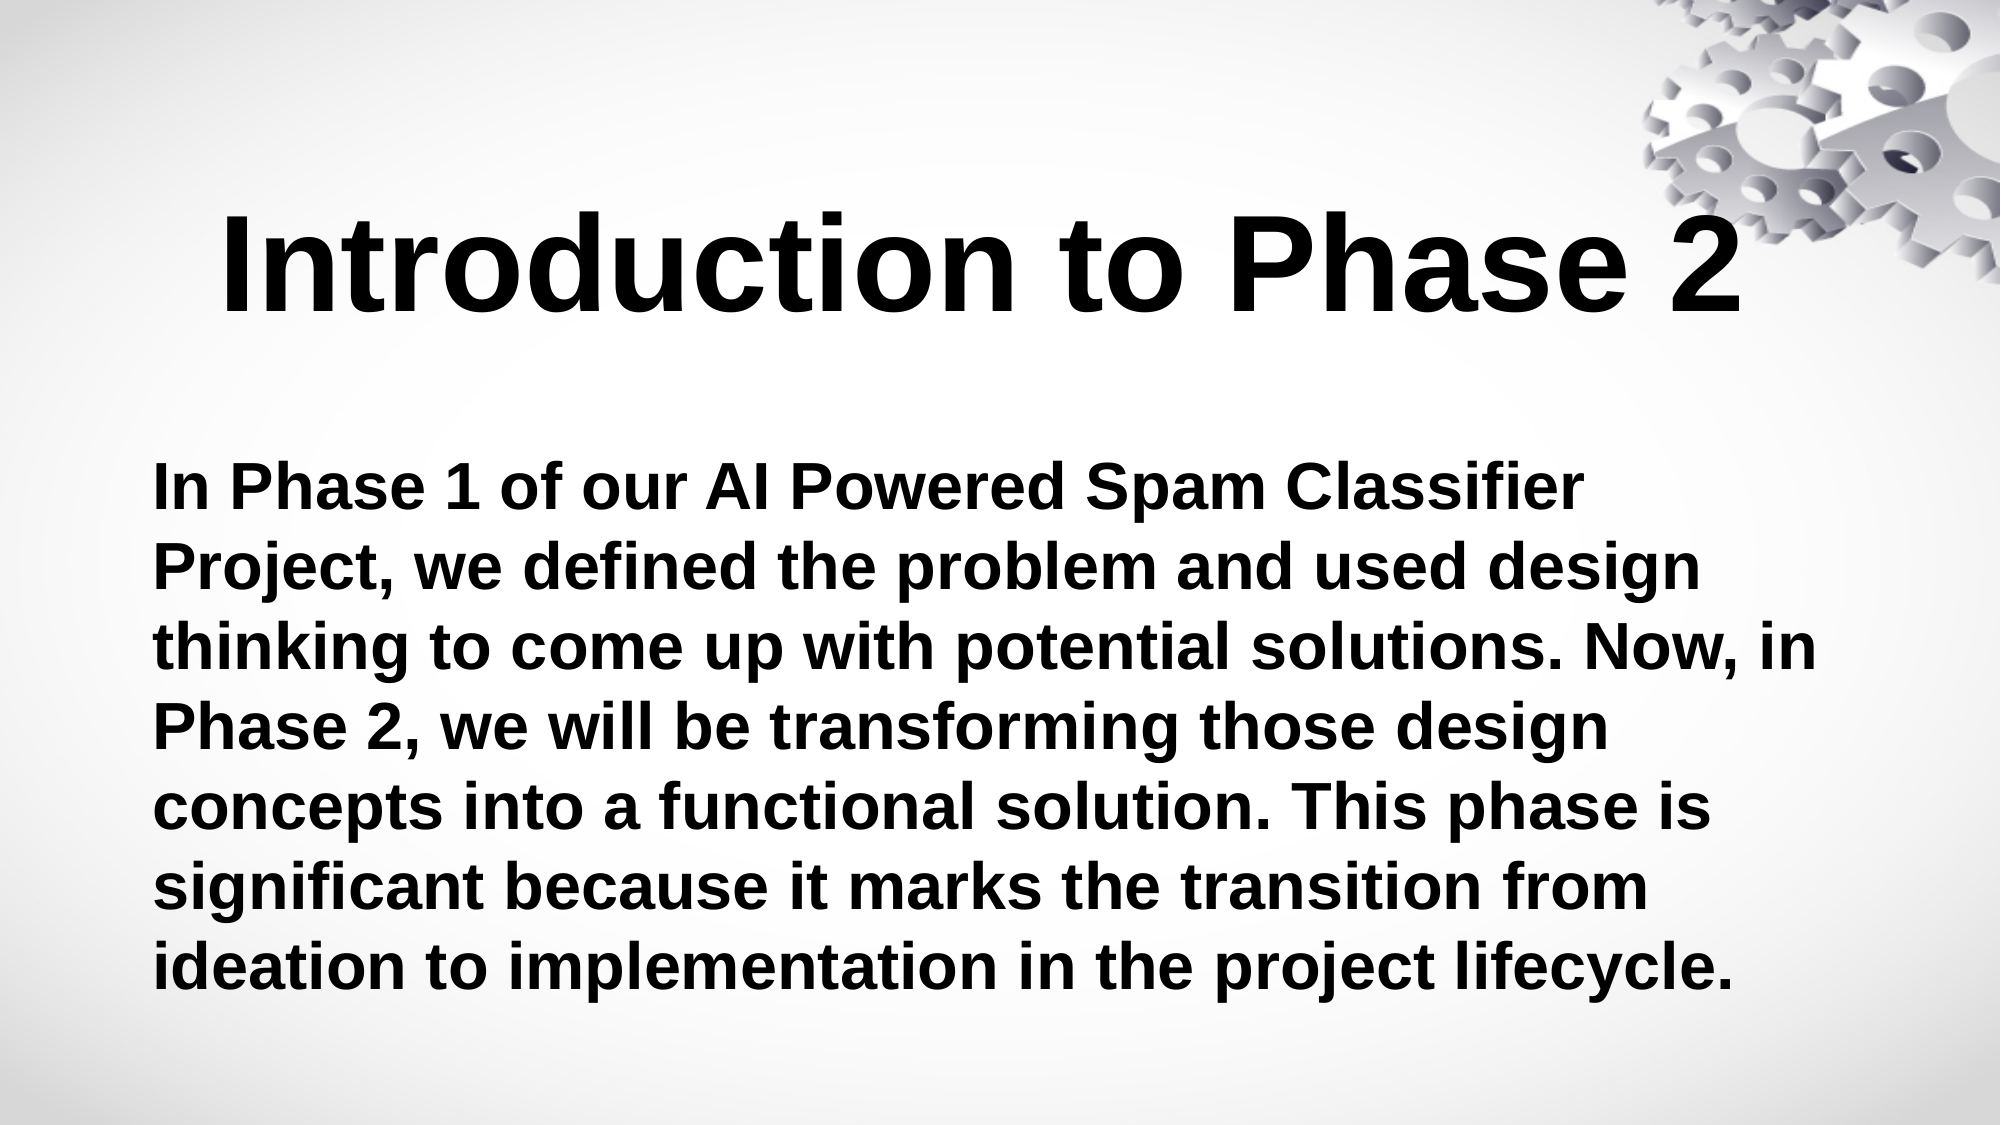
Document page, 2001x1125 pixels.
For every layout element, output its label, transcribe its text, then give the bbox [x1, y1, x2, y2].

list In Phase 1 of our AI Powered Spam Classifier Project, we defined the problem and used design thinking to come up with potential solutions. Now, in Phase 2, we will be transforming those design concepts into a functional solution. This phase is significant because it marks the transition from ideation to implementation in the project lifecycle. [137, 435, 1863, 1014]
title Introduction to Phase 2 [120, 130, 1846, 383]
picture [0, 0, 2000, 1125]
